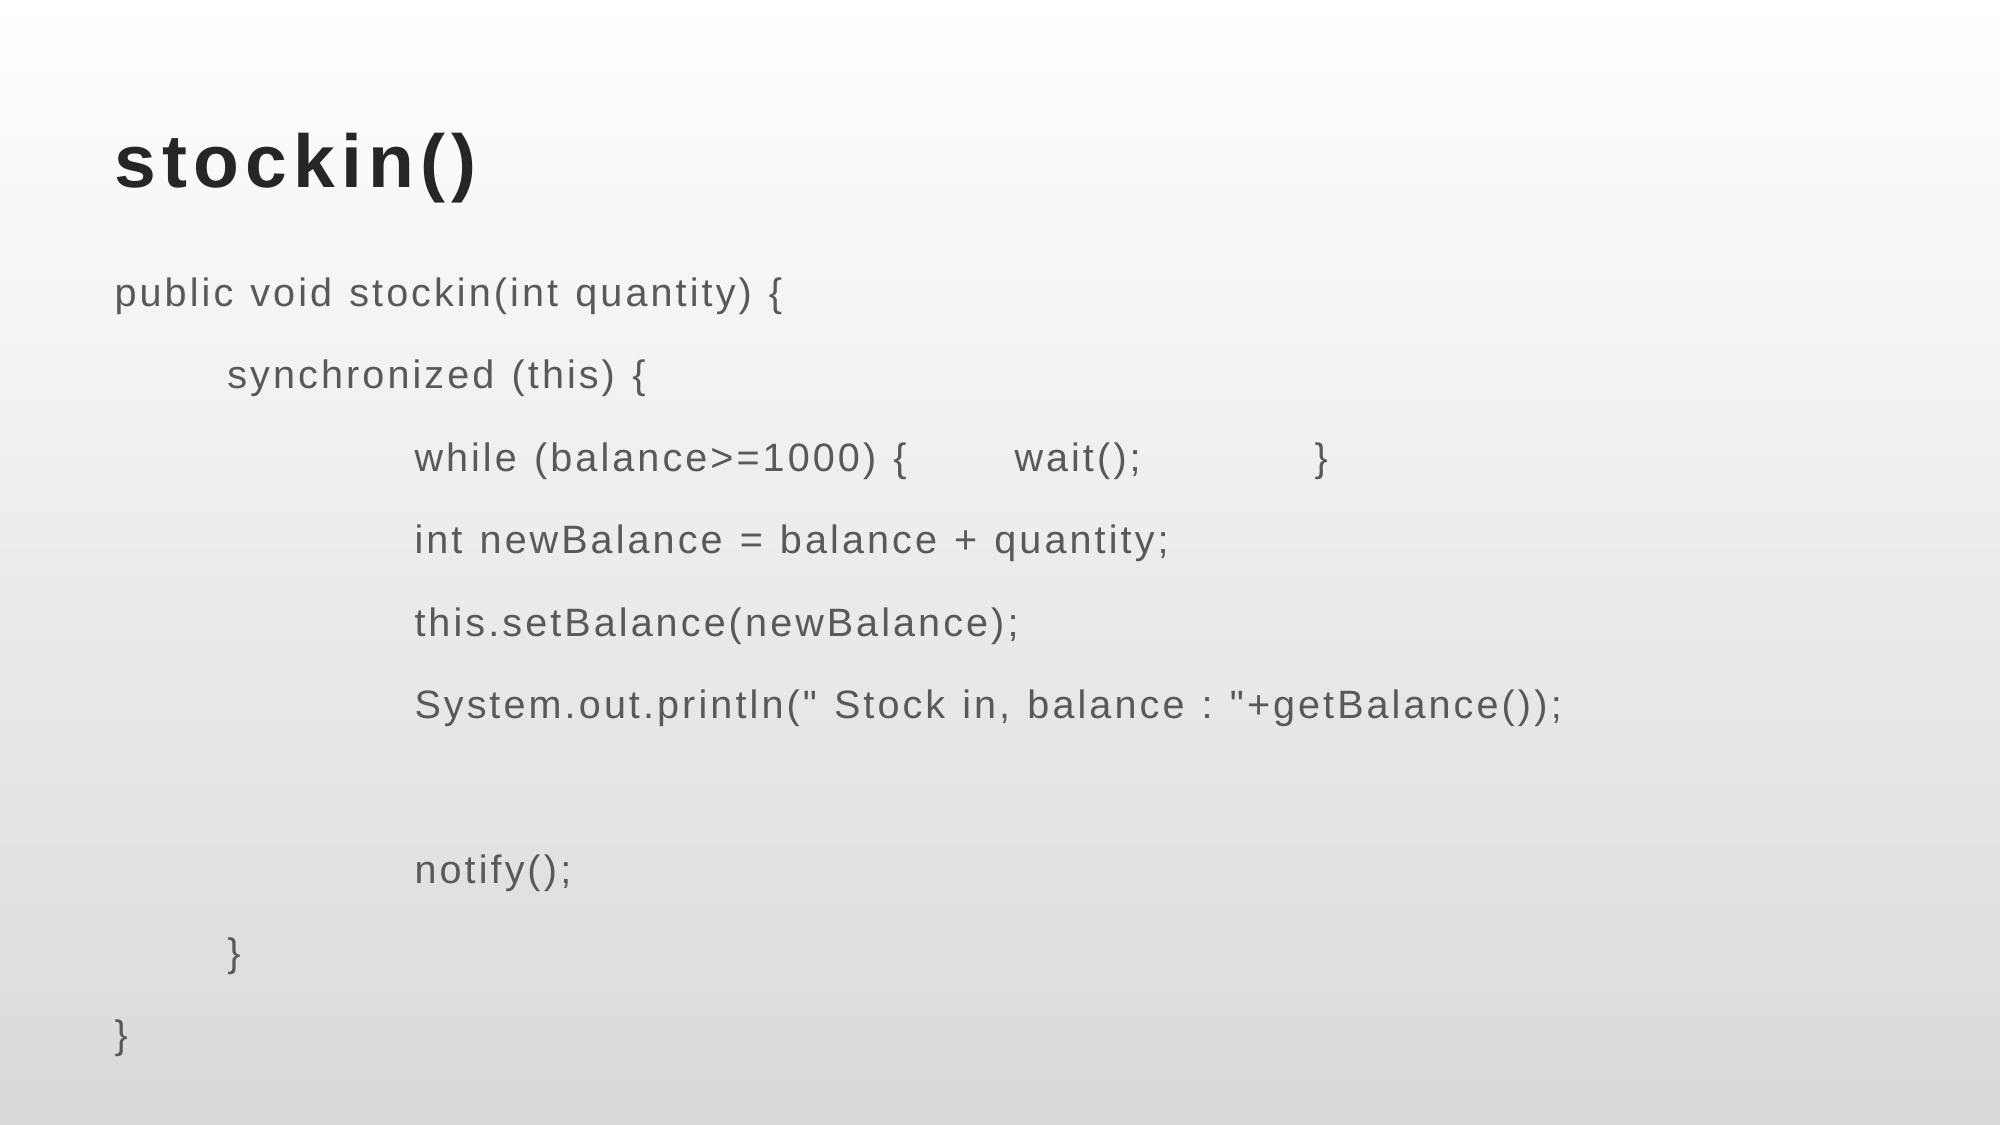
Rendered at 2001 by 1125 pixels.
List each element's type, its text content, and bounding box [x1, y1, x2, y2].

list public void stockin(int quantity) { synchronized (this) { while (balance>=1000) { wait(); } int newBalance = balance + quantity; this.setBalance(newBalance); System.out.println(" Stock in, balance : "+getBalance()); notify(); } } [99, 244, 1900, 1026]
title stockin() [99, 99, 1900, 216]
